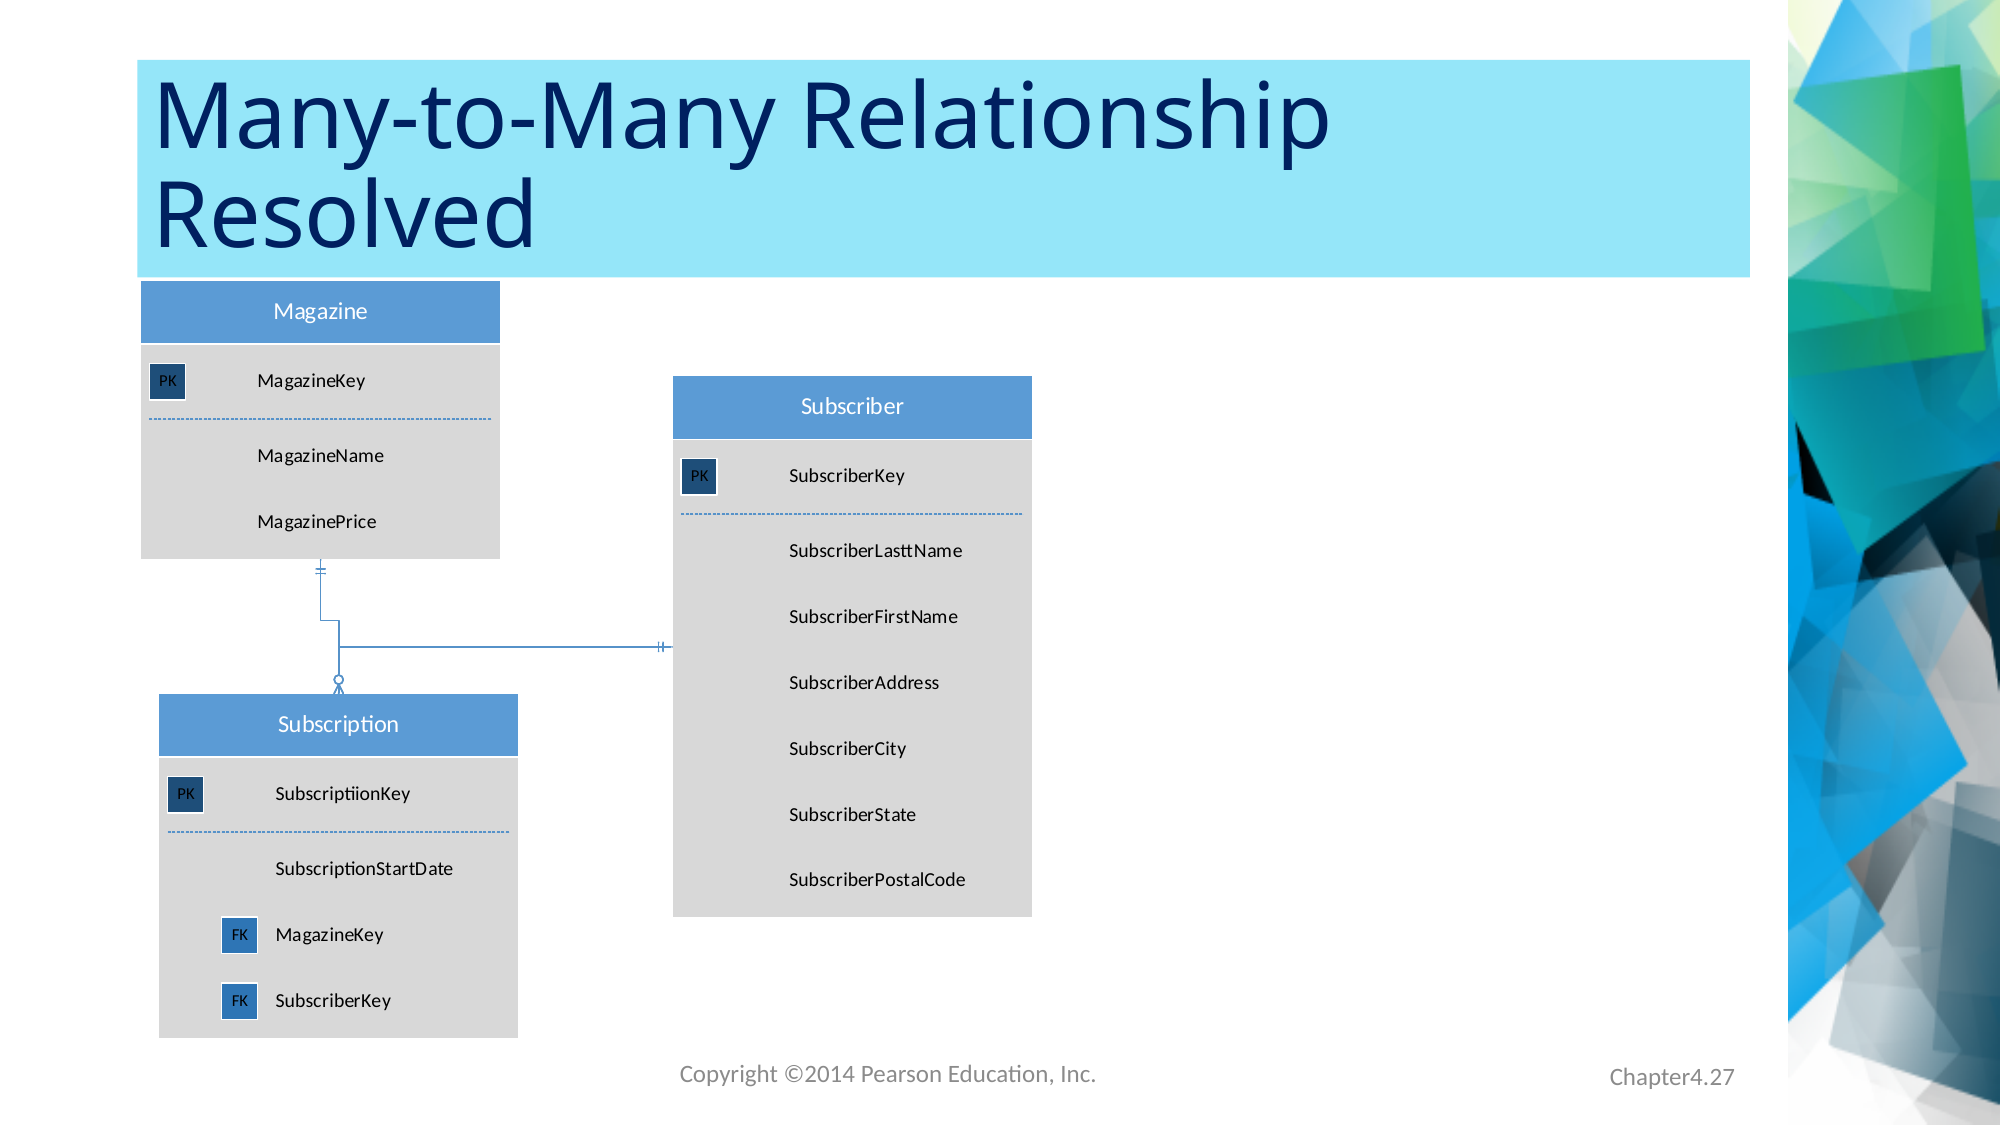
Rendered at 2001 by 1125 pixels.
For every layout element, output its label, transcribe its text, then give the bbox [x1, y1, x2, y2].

picture [137, 277, 1035, 1040]
slide_number Chapter4.27 [1373, 1045, 1750, 1106]
picture [1788, 462, 2000, 1125]
picture [1788, 0, 2000, 552]
title Many-to-Many Relationship Resolved [137, 59, 1750, 278]
